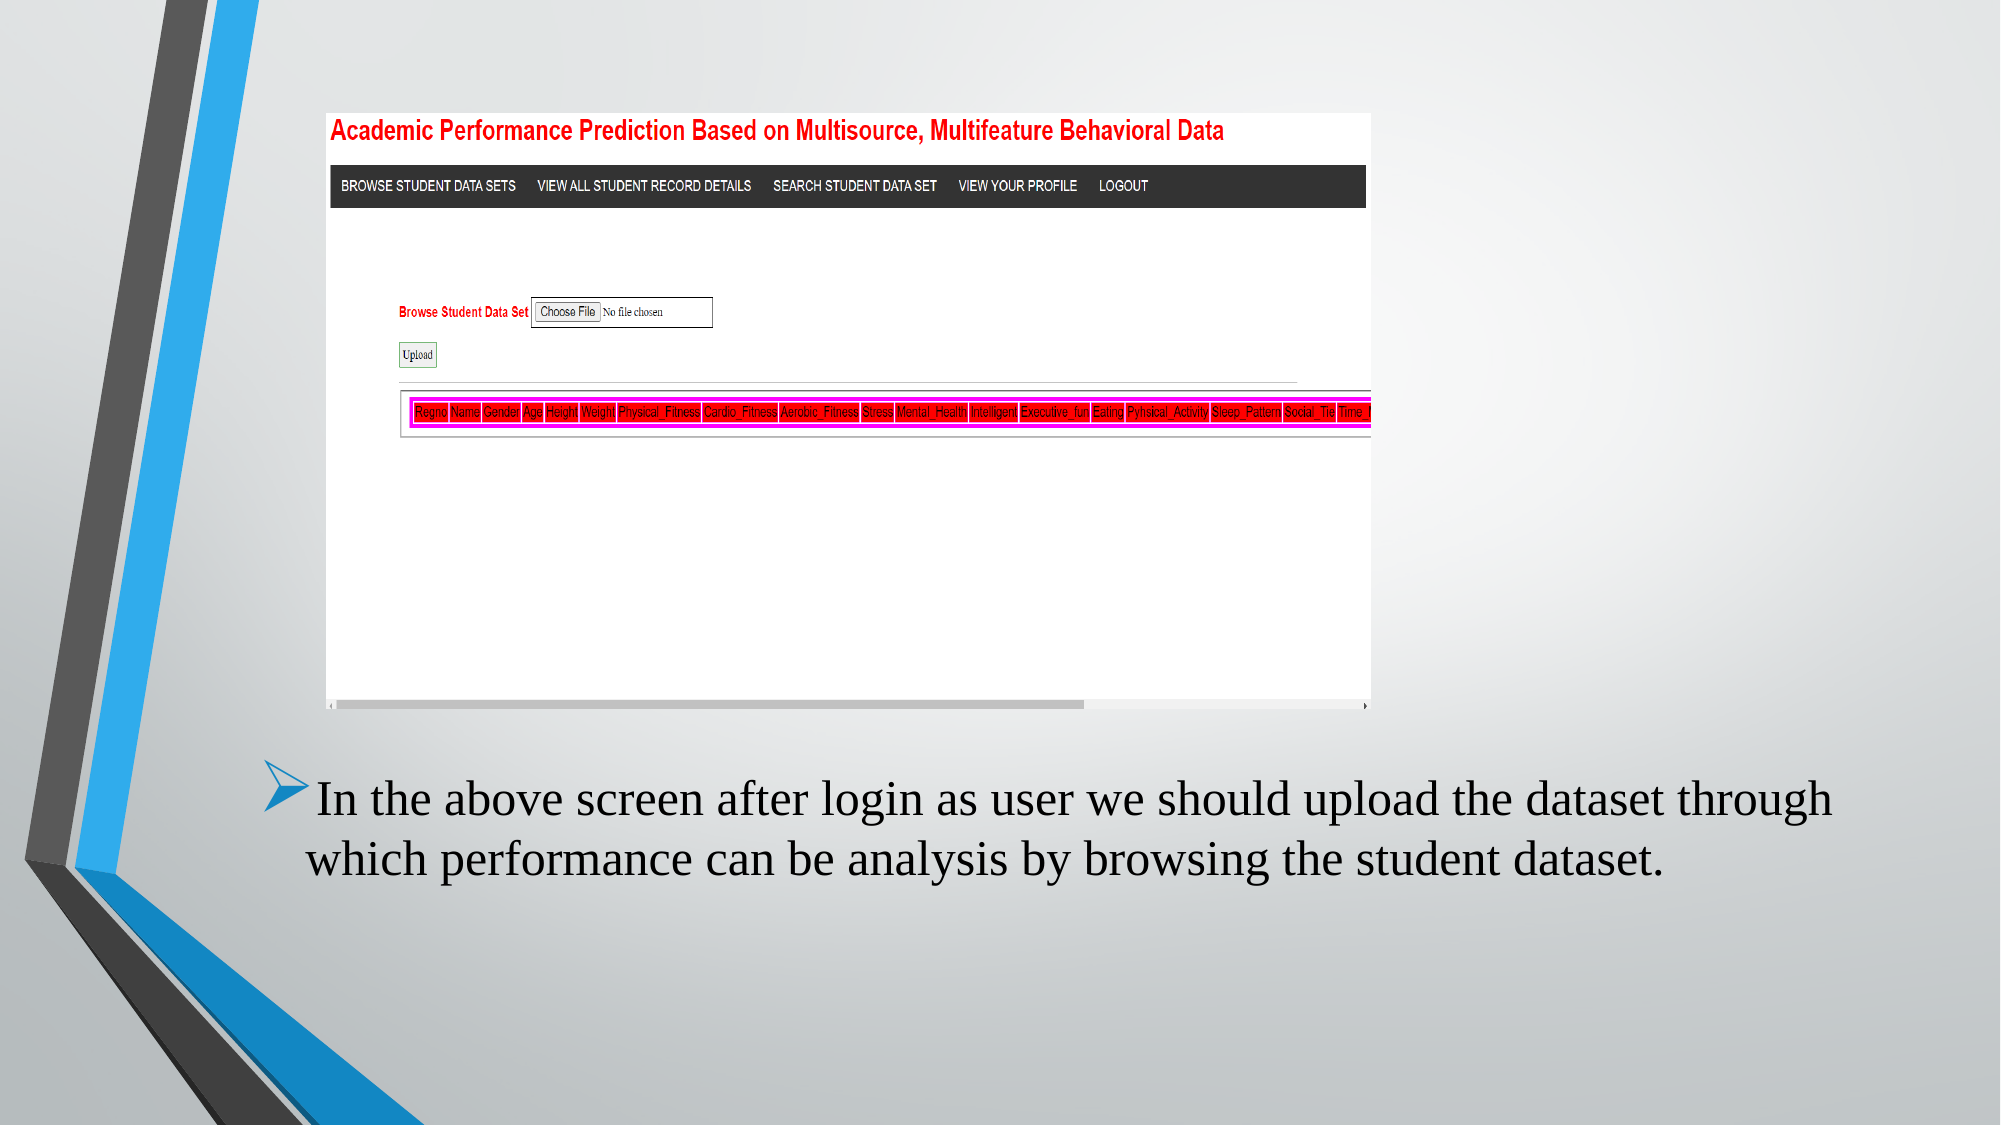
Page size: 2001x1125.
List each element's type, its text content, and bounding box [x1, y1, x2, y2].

list In the above screen after login as user we should upload the dataset through which performance can be analysis by browsing the student dataset. [243, 700, 1887, 950]
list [326, 113, 1371, 709]
